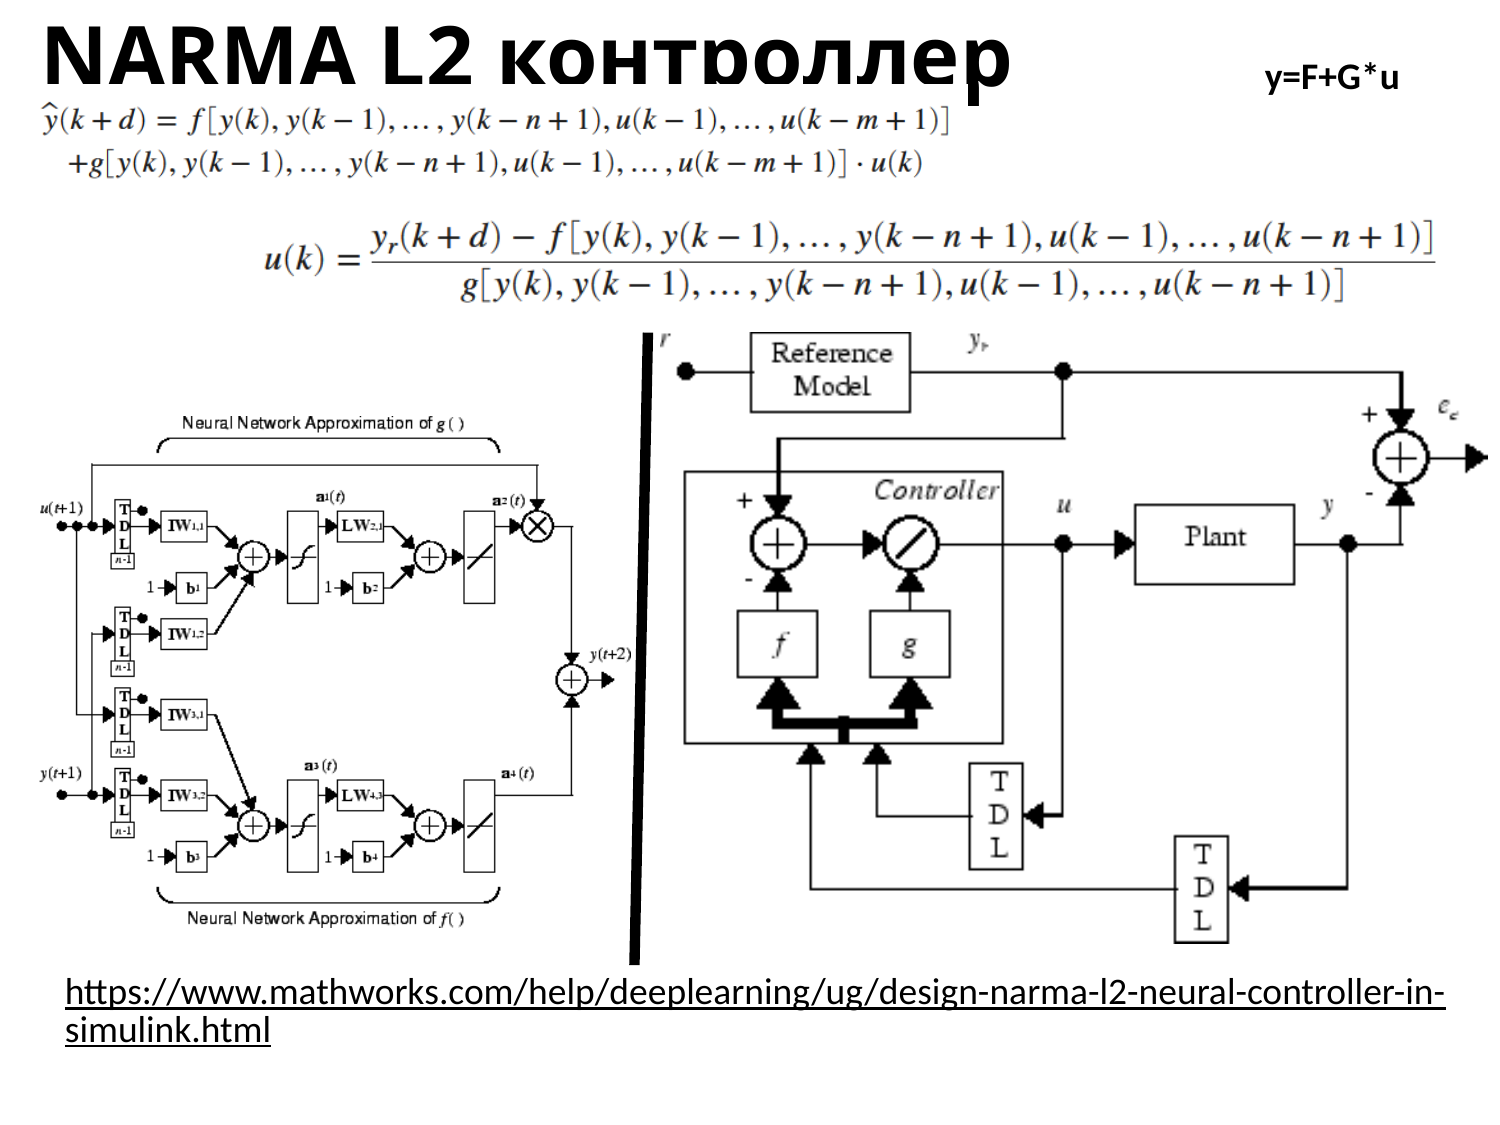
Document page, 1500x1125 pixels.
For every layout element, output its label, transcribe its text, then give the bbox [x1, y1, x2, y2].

picture [25, 84, 1488, 944]
picture [39, 416, 631, 928]
title NARMA L2 контроллер [25, 6, 1320, 113]
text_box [634, 332, 648, 966]
text_box y=F+G*u [1250, 44, 1437, 104]
text_box https://www.mathworks.com/help/deeplearning/ug/design-narma-l2-neural-controller-in-simulink.html [49, 959, 1475, 1065]
